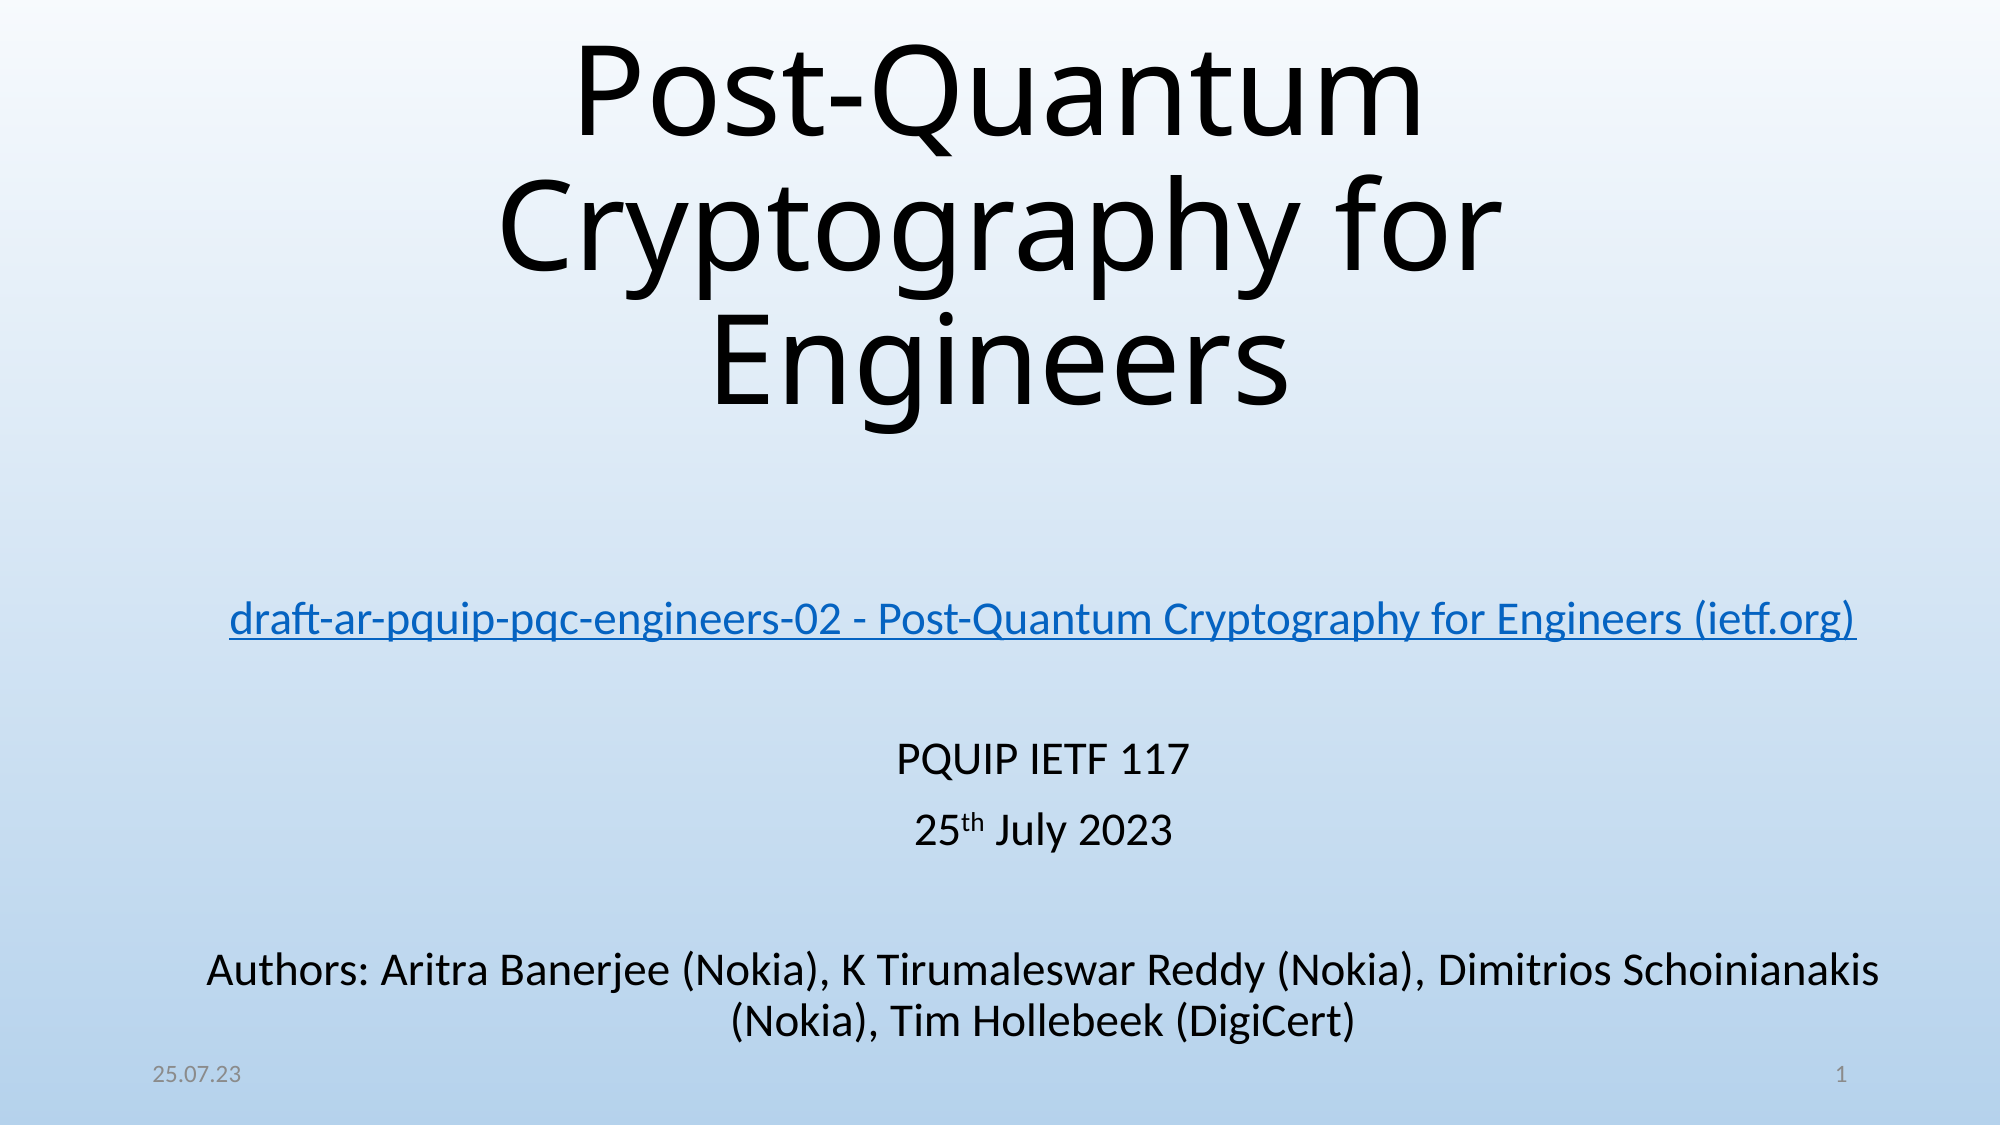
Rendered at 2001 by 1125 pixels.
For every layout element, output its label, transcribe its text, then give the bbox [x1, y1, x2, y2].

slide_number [137, 1042, 588, 1103]
title Post-Quantum Cryptography for Engineers [249, 48, 1750, 440]
subtitle draft-ar-pquip-pqc-engineers-02 - Post-Quantum Cryptography for Engineers (ietf.org) PQUIP IETF 117 25th July 2023 Authors: Aritra Banerjee (Nokia), K Tirumaleswar Reddy (Nokia), Dimitrios Schoinianakis (Nokia), Tim Hollebeek (DigiCert) [133, 586, 1954, 1055]
slide_number 1 [1412, 1042, 1863, 1103]
